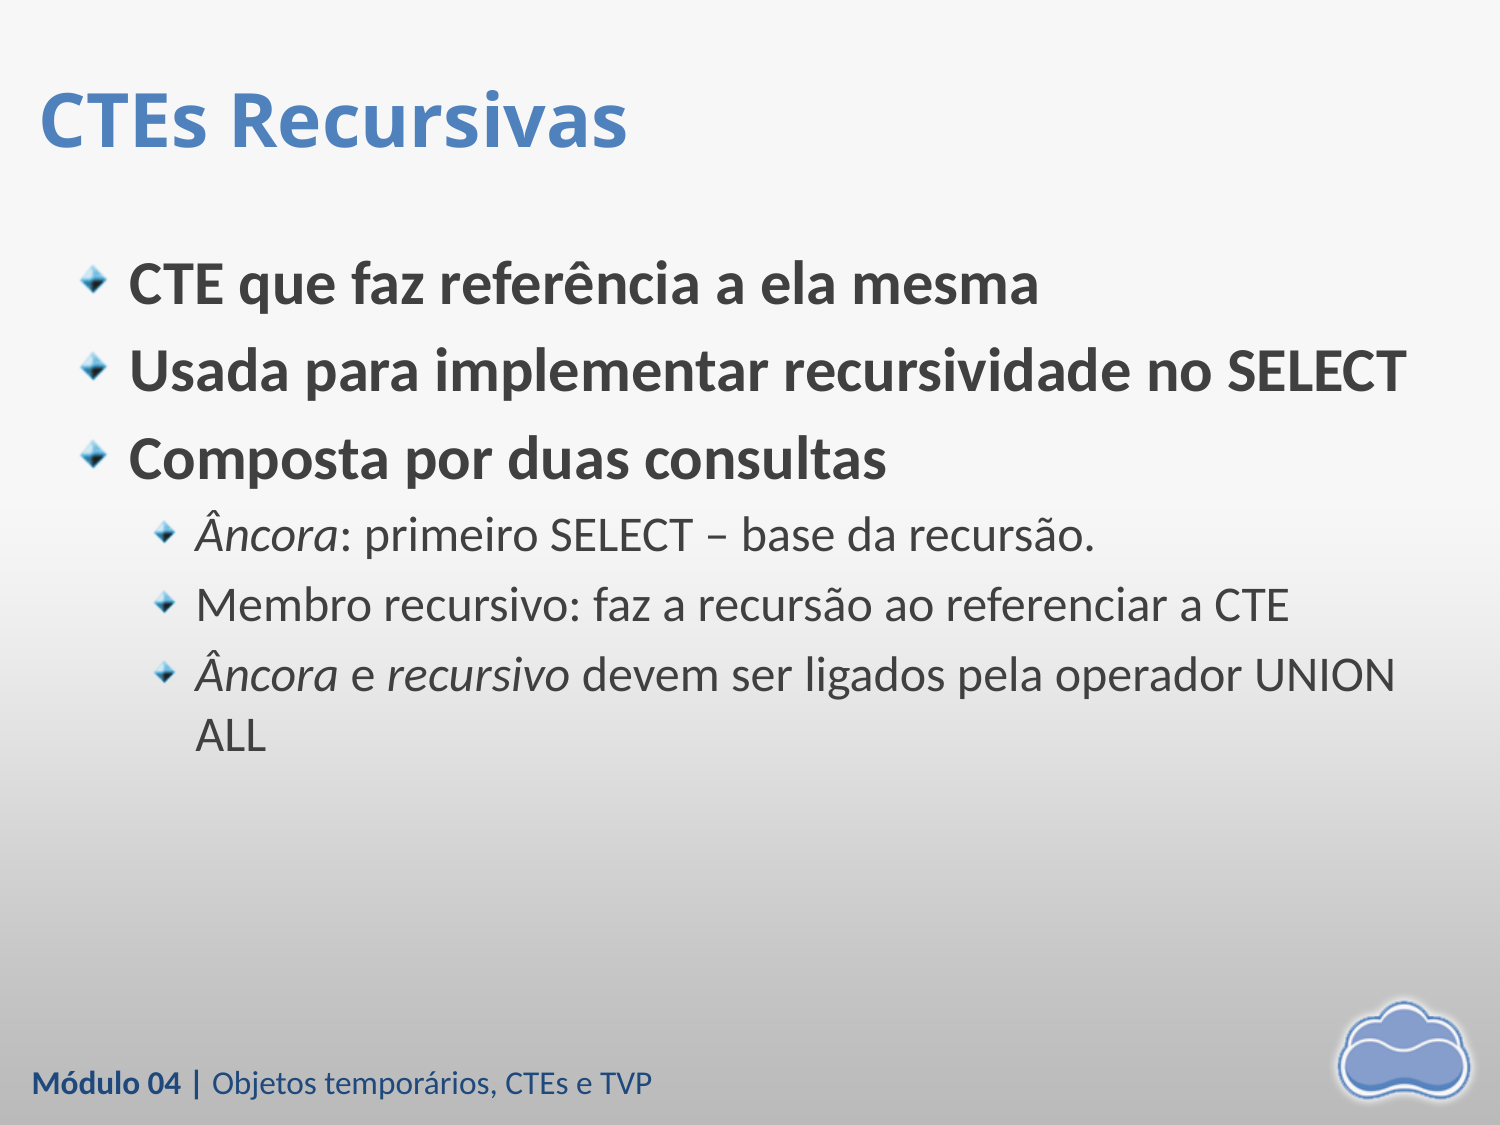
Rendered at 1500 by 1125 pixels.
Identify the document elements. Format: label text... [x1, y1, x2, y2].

list CTE que faz referência a ela mesma Usada para implementar recursividade no SELECT Composta por duas consultas Âncora: primeiro SELECT – base da recursão. Membro recursivo: faz a recursão ao referenciar a CTE Âncora e recursivo devem ser ligados pela operador UNION ALL [58, 234, 1430, 961]
picture [0, 0, 1500, 1125]
title CTEs Recursivas [23, 58, 1500, 176]
